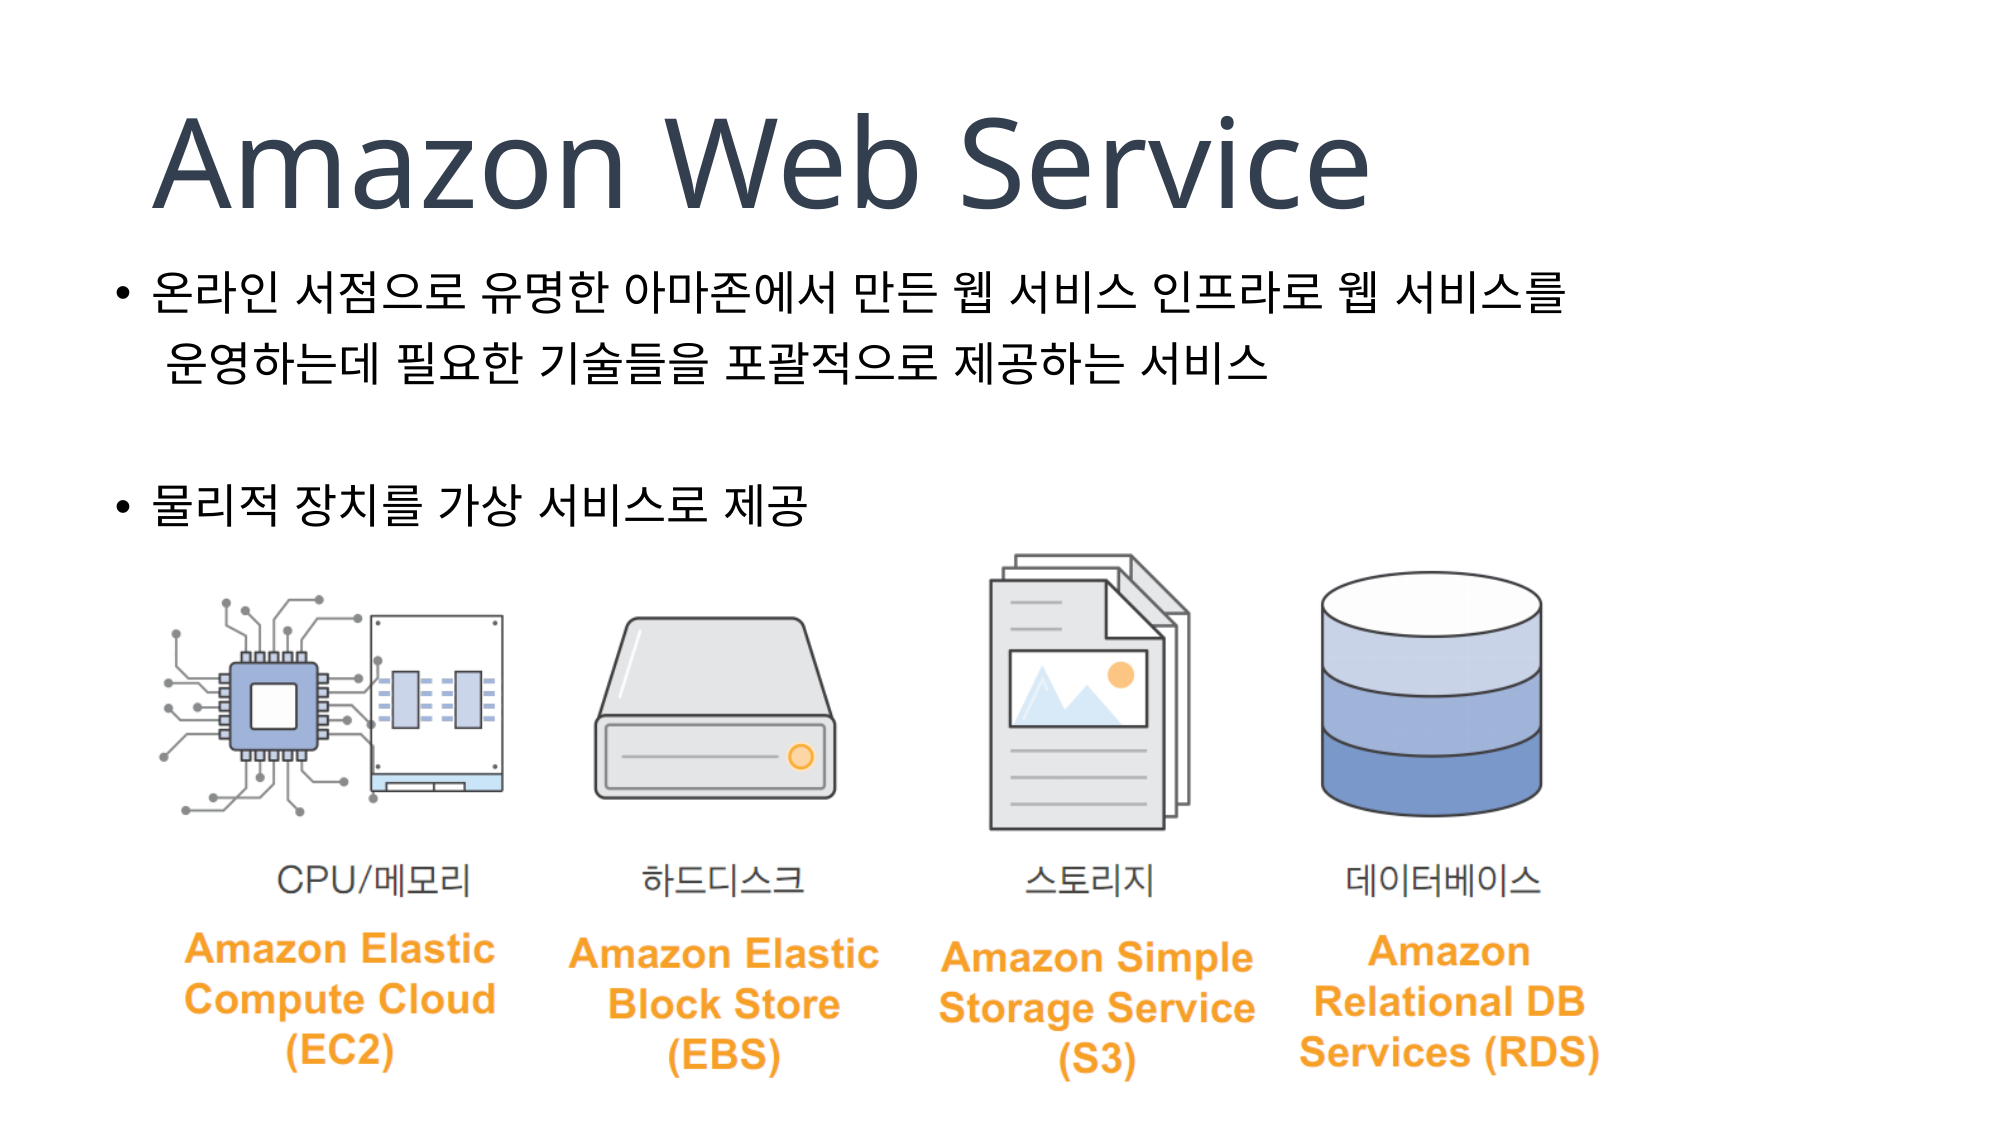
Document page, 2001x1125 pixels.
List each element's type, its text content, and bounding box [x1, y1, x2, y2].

title Amazon Web Service [137, 59, 1863, 262]
picture [131, 542, 1603, 1108]
list 온라인 서점으로 유명한 아마존에서 만든 웹 서비스 인프라로 웹 서비스를 운영하는데 필요한 기술들을 포괄적으로 제공하는 서비스 물리적 장치를 가상 서비스로 제공 [99, 262, 1874, 543]
